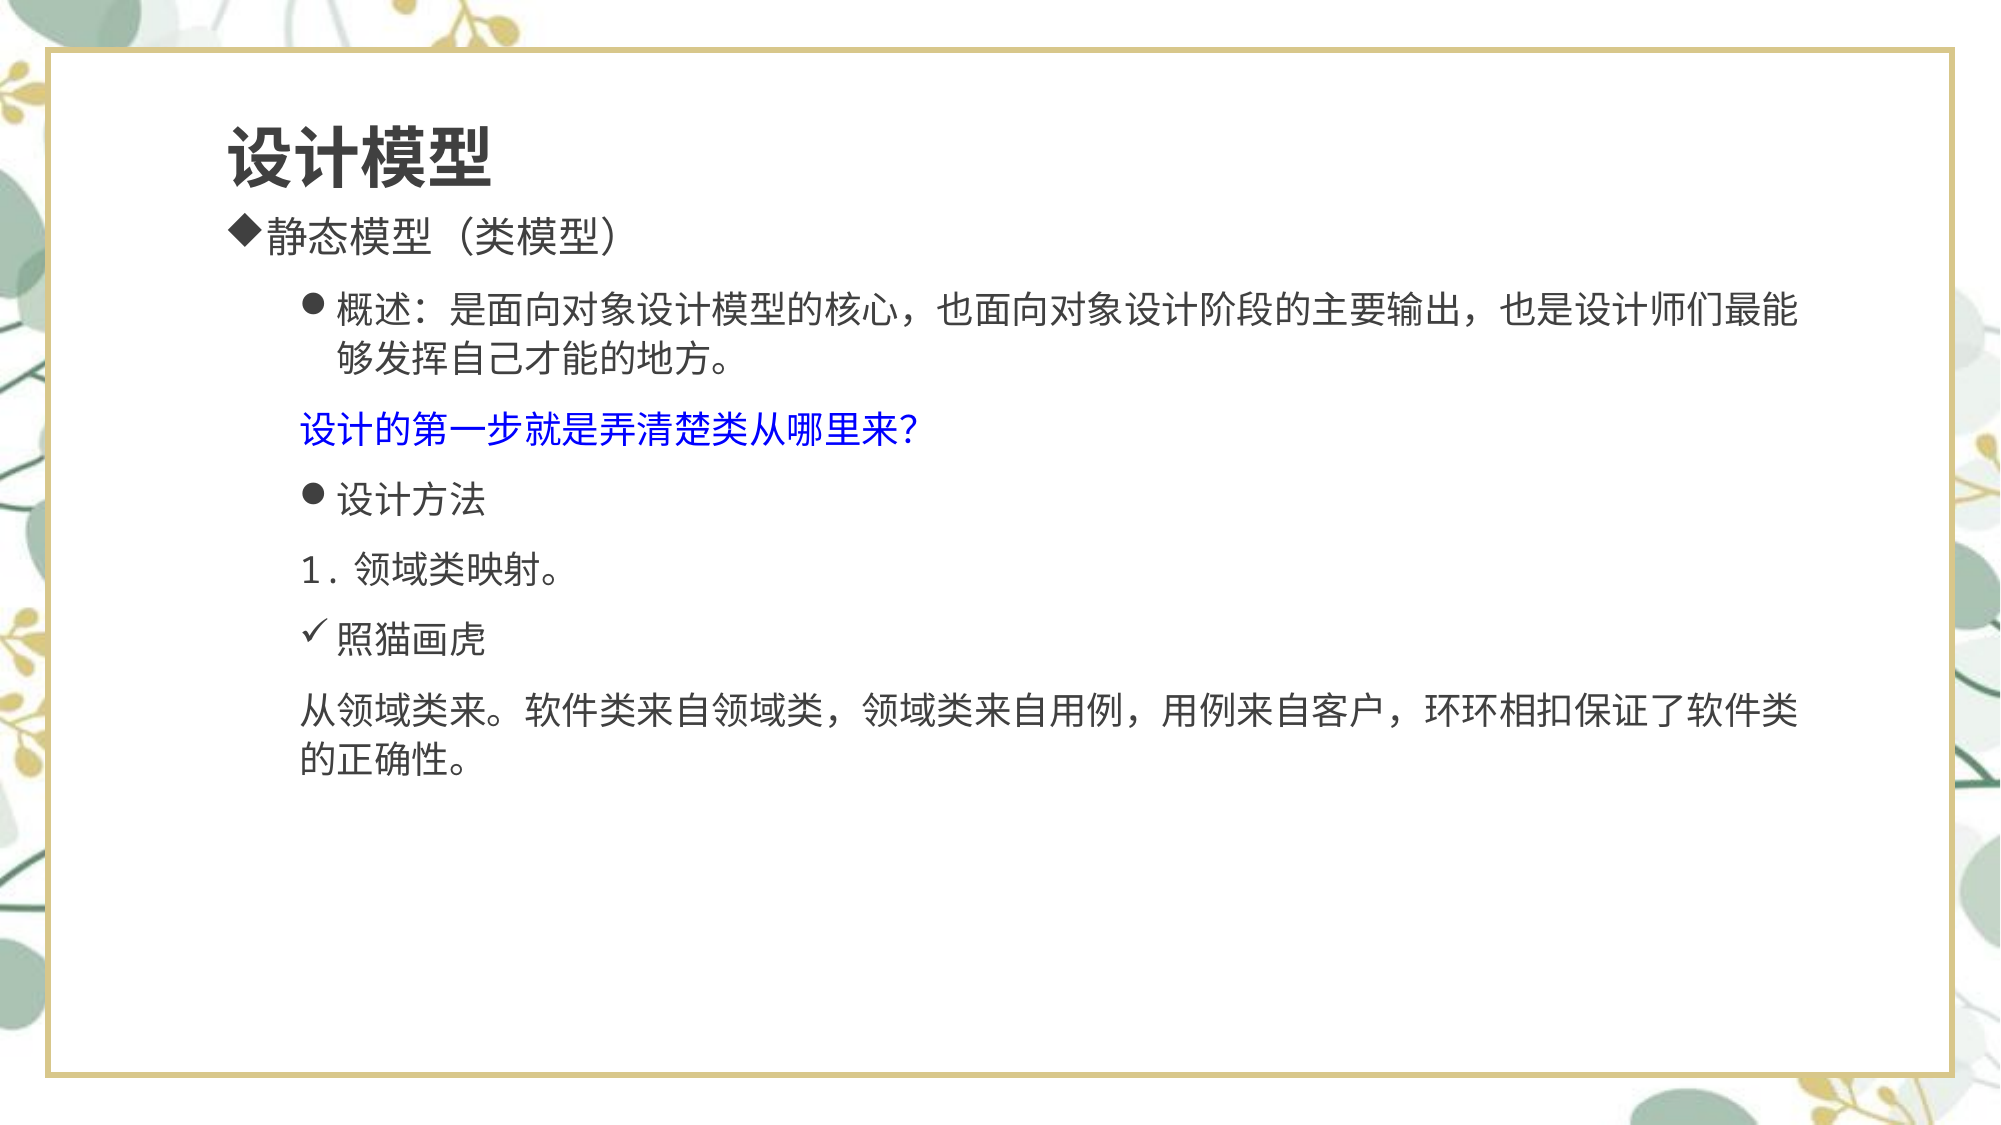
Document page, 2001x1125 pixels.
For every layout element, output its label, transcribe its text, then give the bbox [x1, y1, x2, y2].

list 静态模型（类模型） 概述：是面向对象设计模型的核心，也面向对象设计阶段的主要输出，也是设计师们最能够发挥自己才能的地方。 设计的第一步就是弄清楚类从哪里来？ 设计方法 1.领域类映射。 照猫画虎 从领域类来。软件类来自领域类，领域类来自用例，用例来自客户，环环相扣保证了软件类的正确性。 [207, 205, 1838, 885]
picture [0, 0, 2001, 1125]
title 设计模型 [210, 96, 1790, 205]
